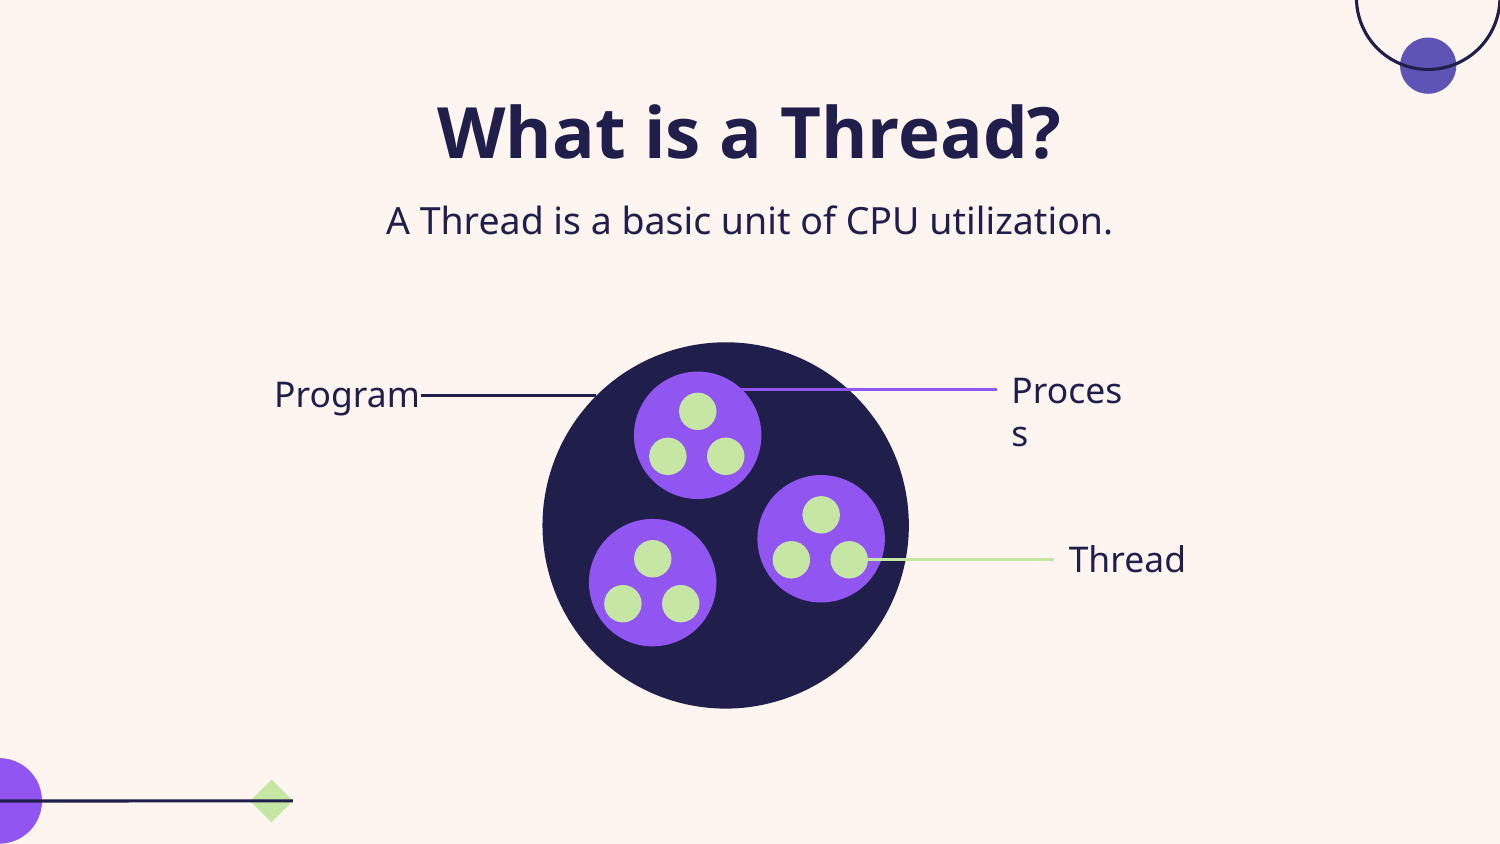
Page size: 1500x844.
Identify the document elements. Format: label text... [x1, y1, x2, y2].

text_box [802, 496, 840, 534]
text_box [542, 342, 909, 709]
text_box [649, 437, 687, 476]
text_box [830, 541, 868, 579]
text_box [707, 437, 745, 476]
text_box [679, 392, 717, 431]
text_box [757, 475, 885, 603]
text_box [604, 584, 642, 623]
text_box [634, 540, 672, 578]
text_box [633, 371, 762, 500]
text_box Process [996, 353, 1143, 469]
text_box [662, 584, 700, 623]
text_box A Thread is a basic unit of CPU utilization. [292, 181, 1208, 257]
text_box [772, 541, 811, 579]
title What is a Thread? [118, 72, 1382, 167]
text_box [588, 518, 717, 647]
text_box Program [259, 357, 468, 430]
text_box Thread [1053, 522, 1208, 595]
